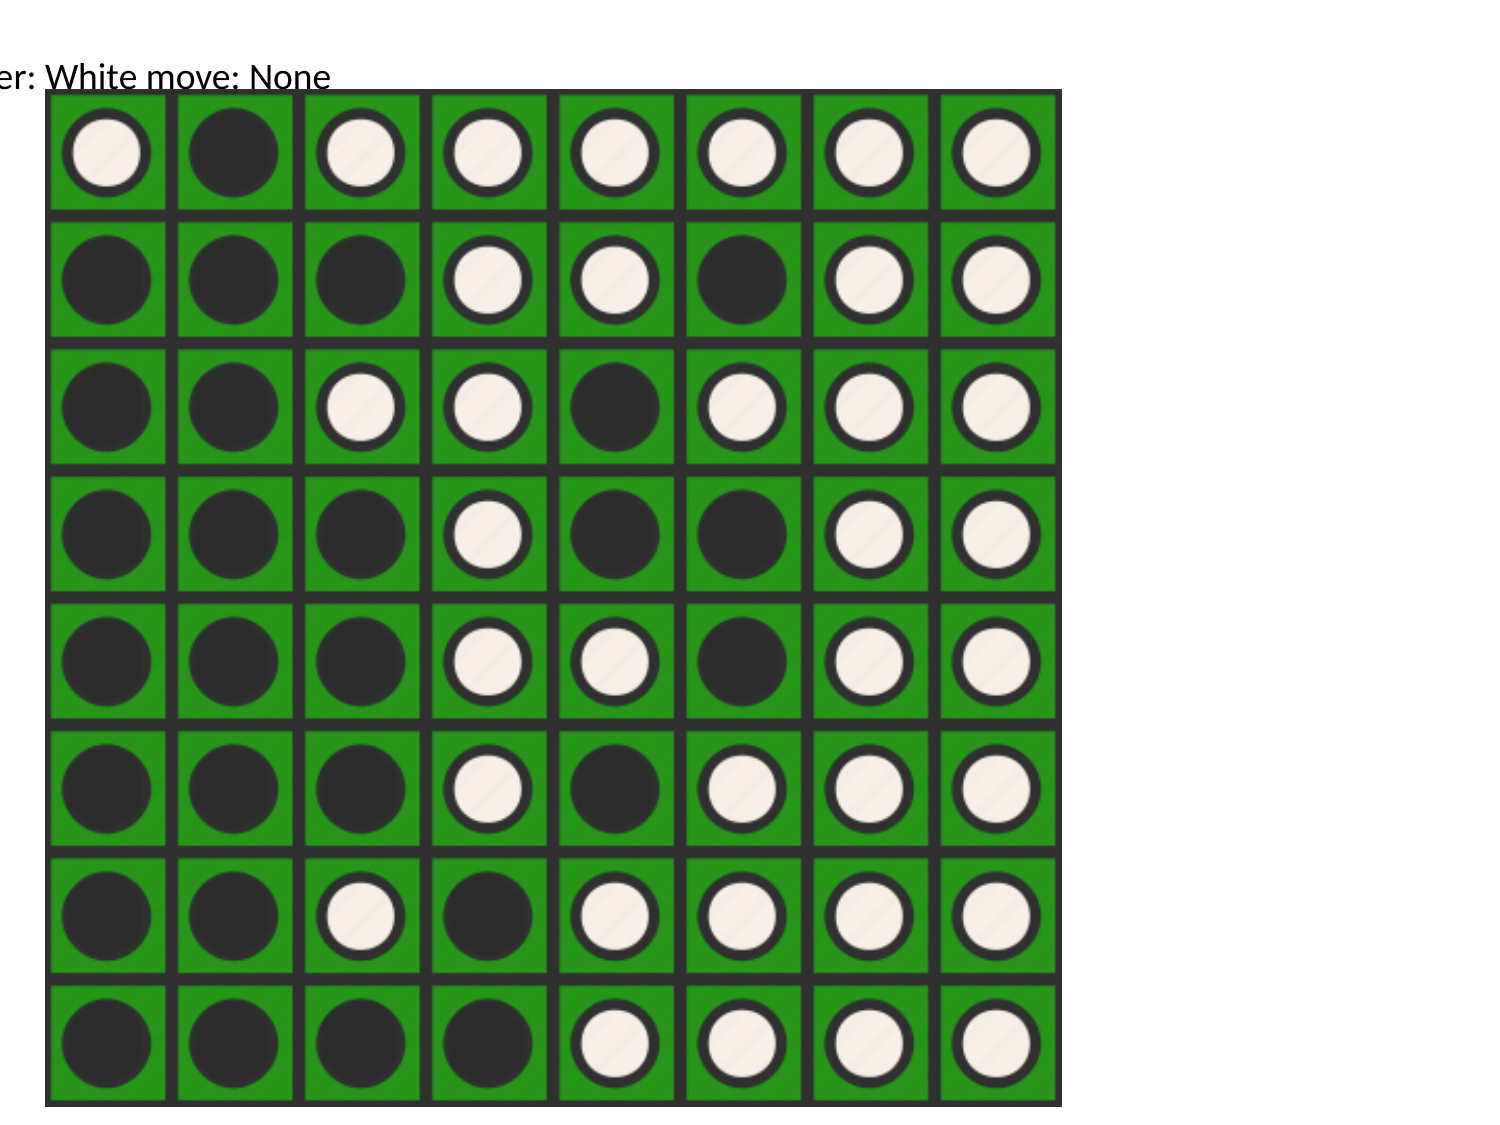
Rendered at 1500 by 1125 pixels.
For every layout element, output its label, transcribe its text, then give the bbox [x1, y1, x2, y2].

picture [44, 89, 1062, 1107]
text_box turn: 62 player: White move: None [0, 44, 347, 105]
